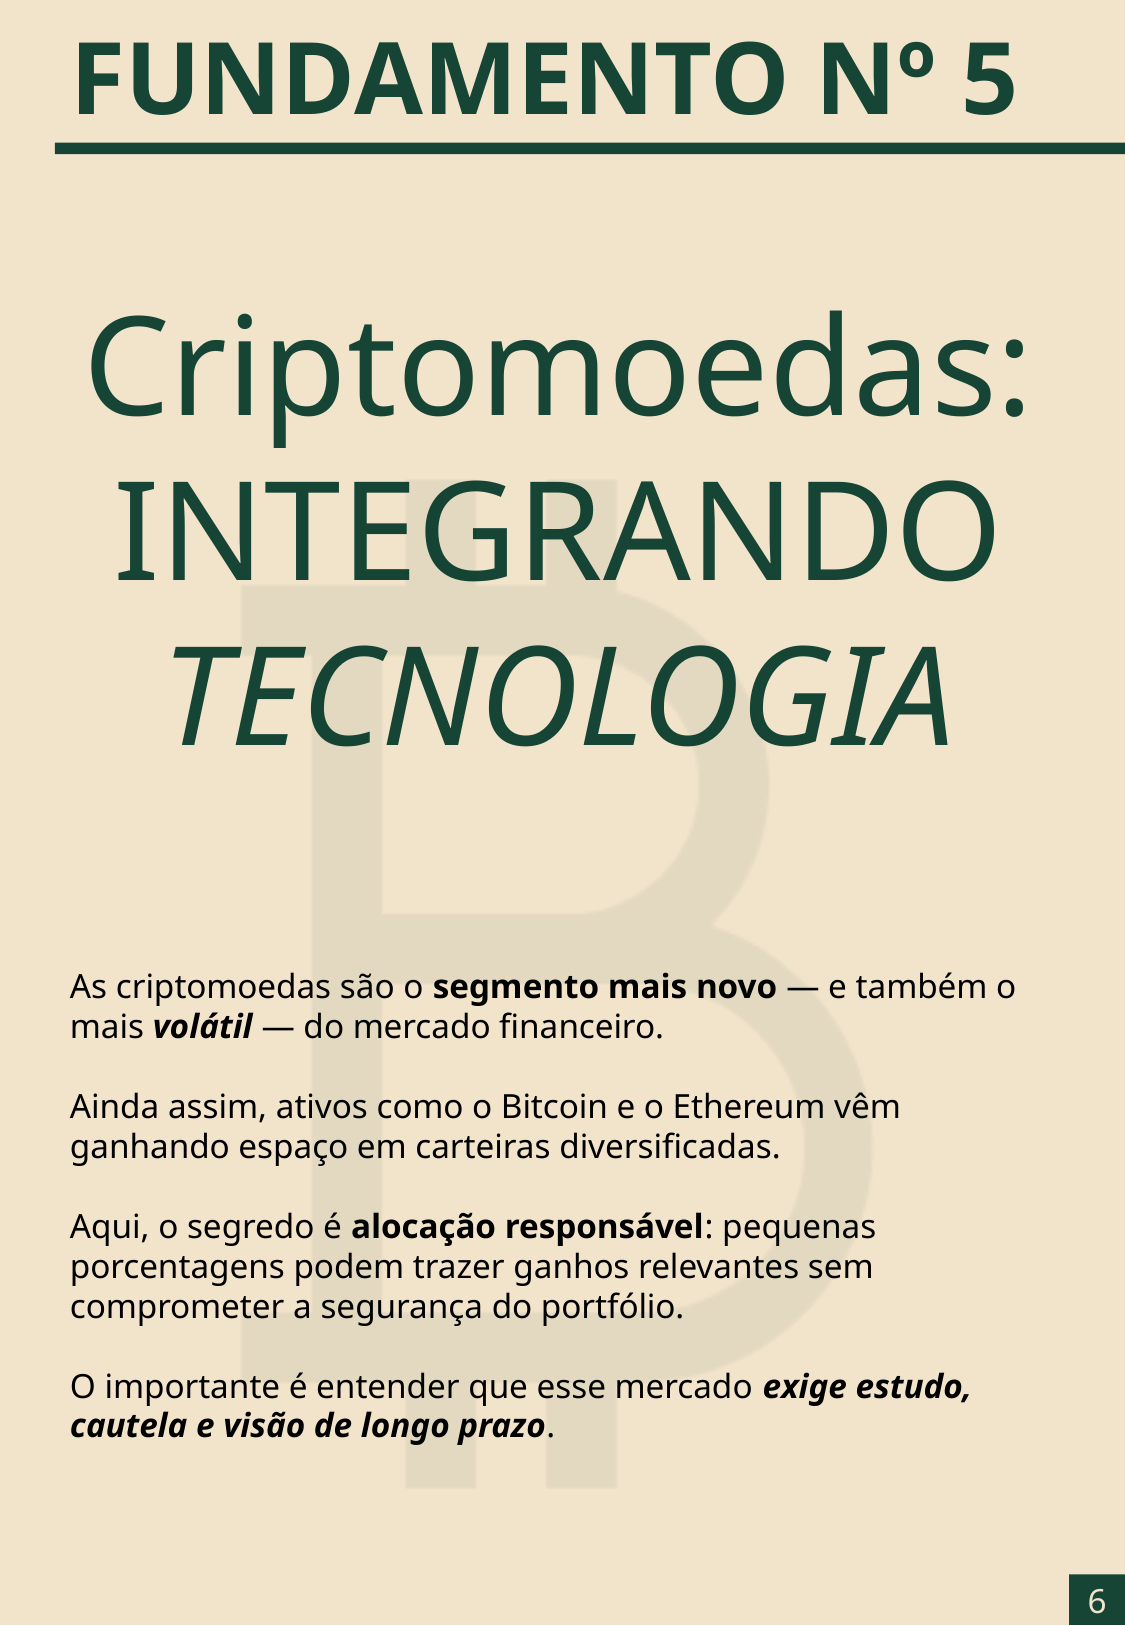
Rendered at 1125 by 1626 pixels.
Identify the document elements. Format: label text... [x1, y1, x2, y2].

text_box 6 [1068, 1573, 1125, 1625]
text_box FUNDAMENTO Nº 5 [54, 20, 1071, 130]
picture [0, 421, 1122, 1548]
text_box [53, 141, 1125, 156]
text_box [0, 0, 1125, 1625]
text_box Criptomoedas: INTEGRANDO TECNOLOGIA [0, 270, 1122, 421]
